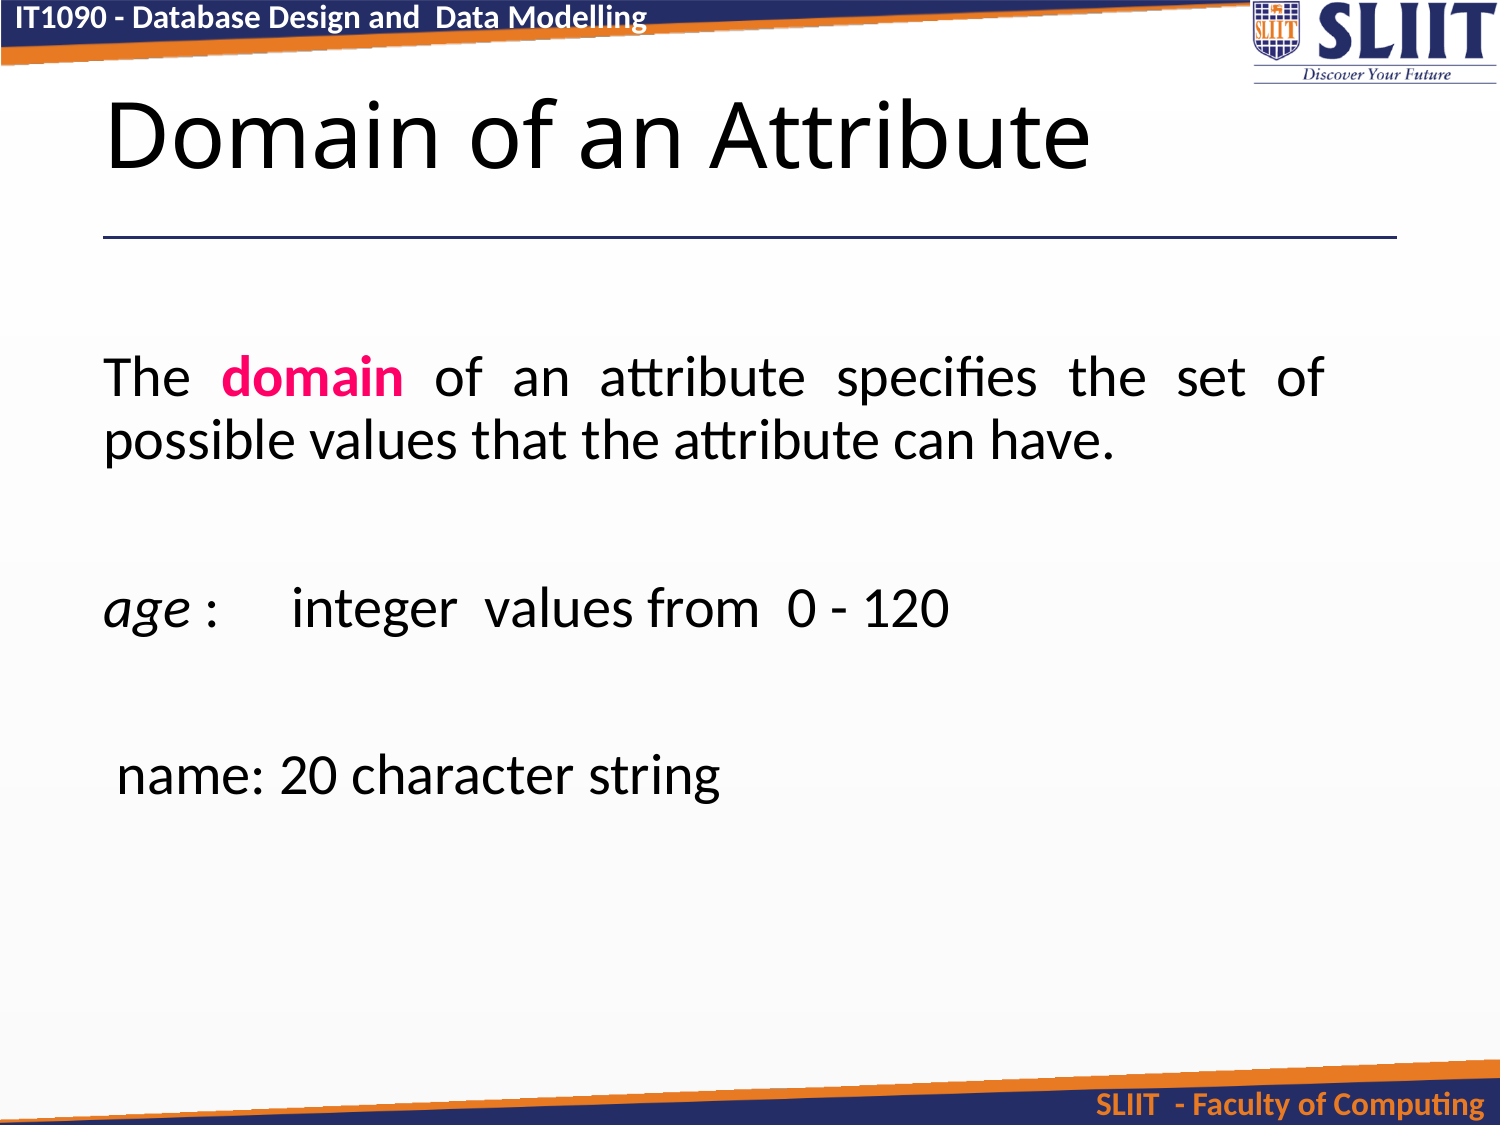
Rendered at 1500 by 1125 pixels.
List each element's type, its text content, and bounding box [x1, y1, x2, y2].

list The domain of an attribute specifies the set of possible values that the attribute can have. age : integer values from 0 - 120 name: 20 character string [88, 338, 1341, 938]
picture [1250, 0, 1500, 84]
title Domain of an Attribute [88, 32, 1335, 245]
picture [2, 2, 1249, 75]
picture [0, 1050, 1500, 1125]
